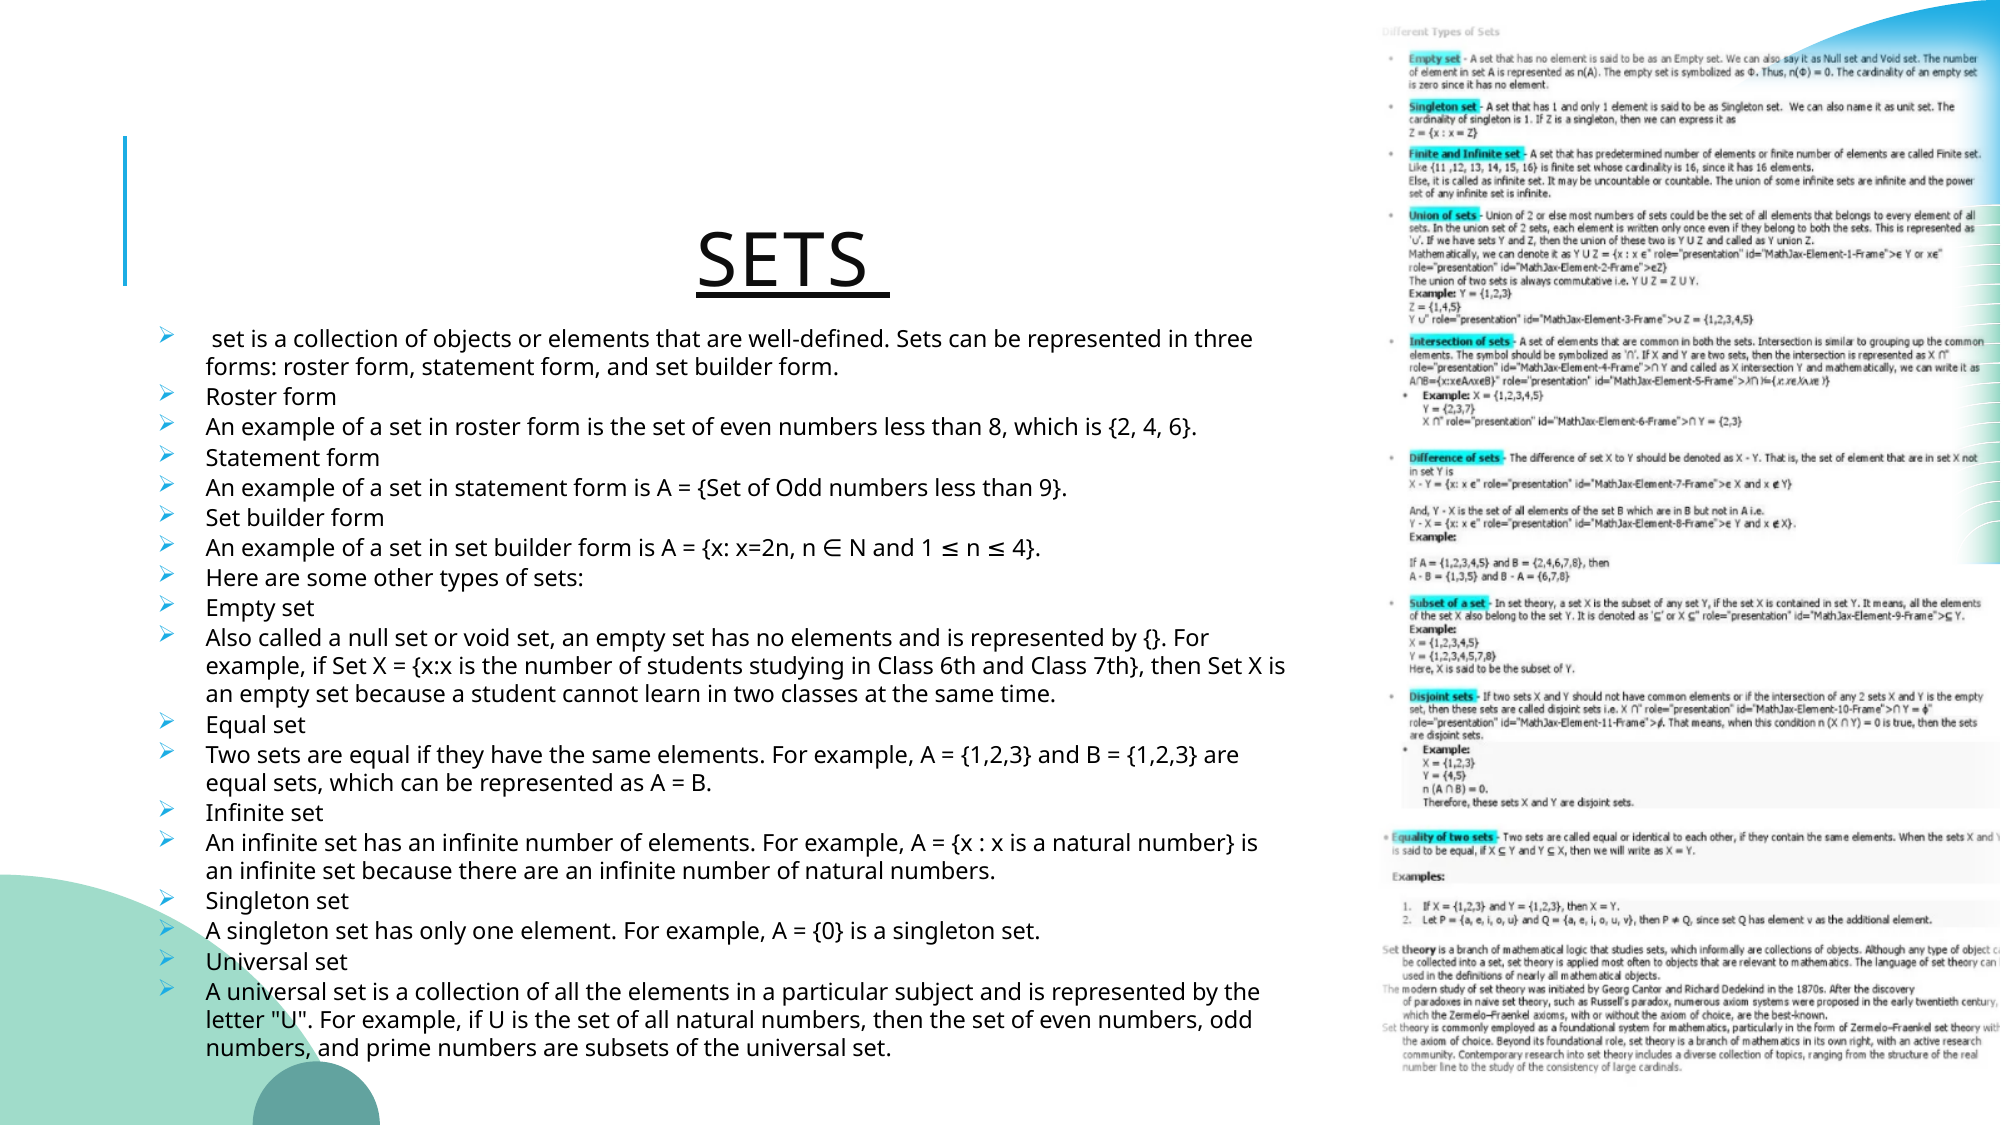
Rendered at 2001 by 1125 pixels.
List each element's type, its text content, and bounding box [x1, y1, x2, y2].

picture [1349, 0, 2001, 1125]
title Sets [150, 173, 1342, 340]
list set is a collection of objects or elements that are well-defined. Sets can be represented in three forms: roster form, statement form, and set builder form. Roster form An example of a set in roster form is the set of even numbers less than 8, which is {2, 4, 6}. Statement form An example of a set in statement form is A = {Set of Odd numbers less than 9}. Set builder form An example of a set in set builder form is A = {x: x=2n, n ∈ N and 1 ≤ n ≤ 4}. Here are some other types of sets: Empty set Also called a null set or void set, an empty set has no elements and is represented by {}. For example, if Set X = {x:x is the number of students studying in Class 6th and Class 7th}, then Set X is an empty set because a student cannot learn in two classes at the same time. Equal set Two sets are equal if they have the same elements. For example, A = {1,2,3} and B = {1,2,3} are equal sets, which can be represented as A = B. Infinite set An infinite set has an infinite number of elements. For example, A = {x : x is a natural number} is an infinite set because there are an infinite number of natural numbers. Singleton set A singleton set has only one element. For example, A = {0} is a singleton set. Universal set A universal set is a collection of all the elements in a particular subject and is represented by the letter "U". For example, if U is the set of all natural numbers, then the set of even numbers, odd numbers, and prime numbers are subsets of the universal set. [150, 323, 1296, 1066]
